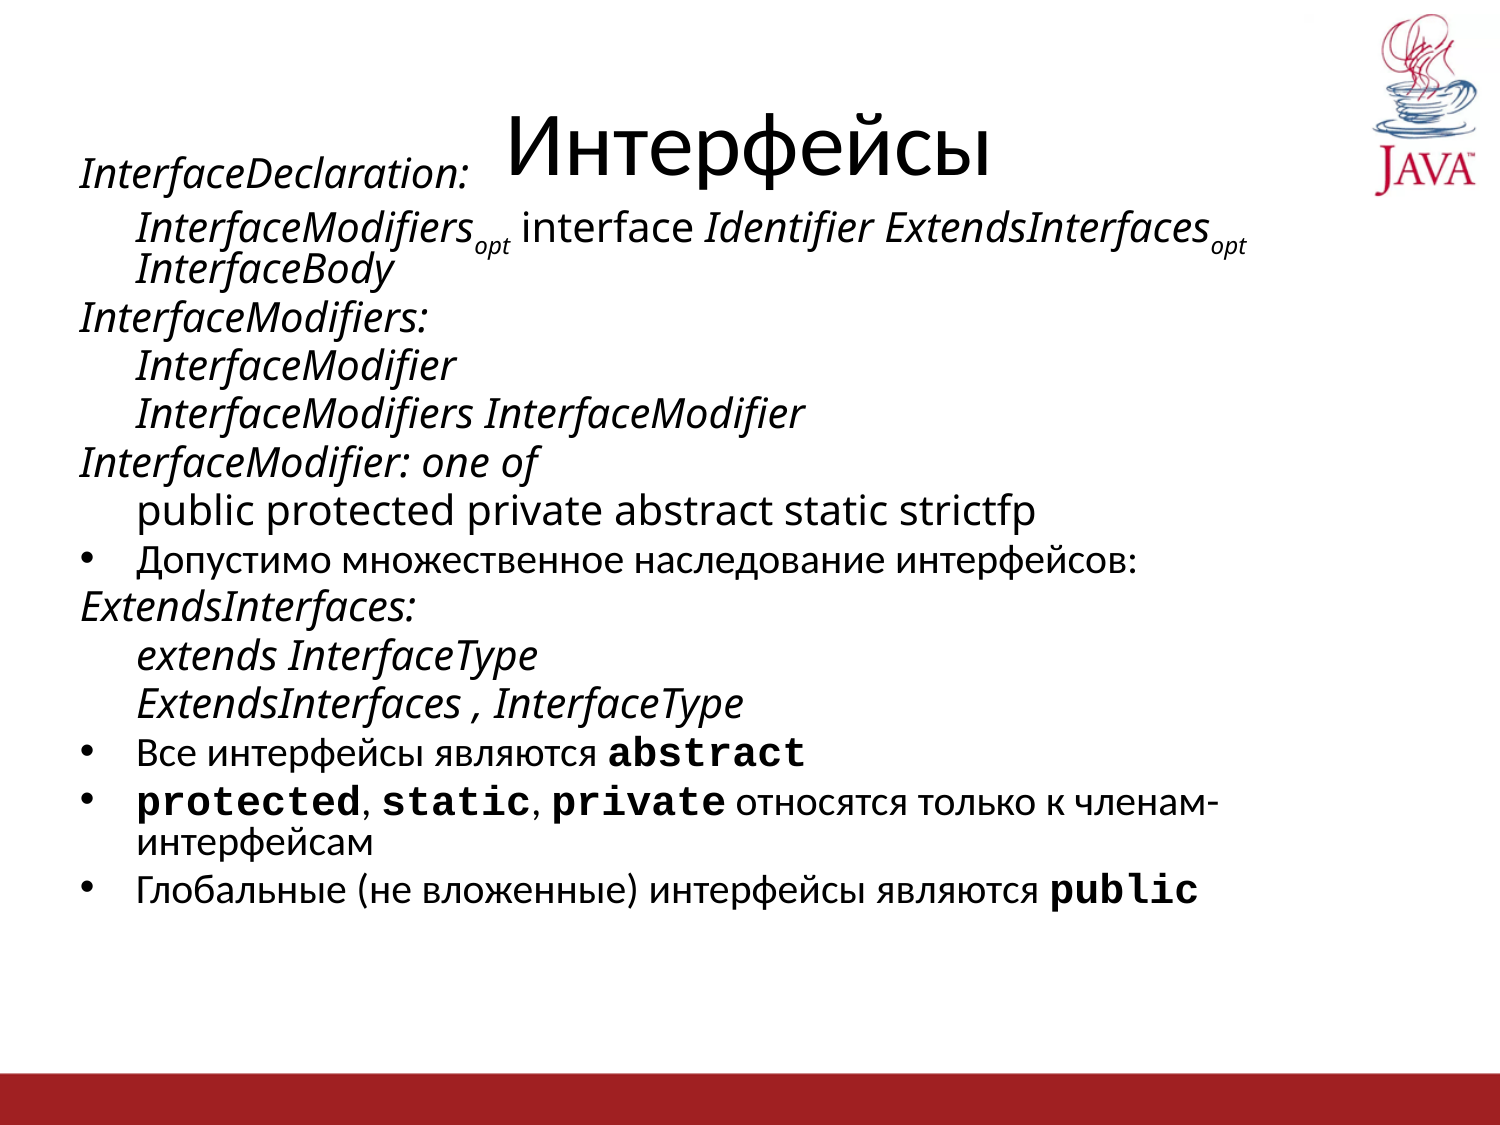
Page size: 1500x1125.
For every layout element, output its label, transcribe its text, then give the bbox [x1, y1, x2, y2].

picture [0, 0, 1500, 1125]
title Интерфейсы [75, 45, 1425, 148]
list InterfaceDeclaration: InterfaceModifiersopt interface Identifier ExtendsInterfacesopt InterfaceBody InterfaceModifiers: InterfaceModifier InterfaceModifiers InterfaceModifier InterfaceModifier: one of public protected private abstract static strictfp Допустимо множественное наследование интерфейсов: ExtendsInterfaces: extends InterfaceType ExtendsInterfaces , InterfaceType Все интерфейсы являются abstract protected, static, private относятся только к членам-интерфейсам Глобальные (не вложенные) интерфейсы являются public [64, 148, 1453, 1005]
